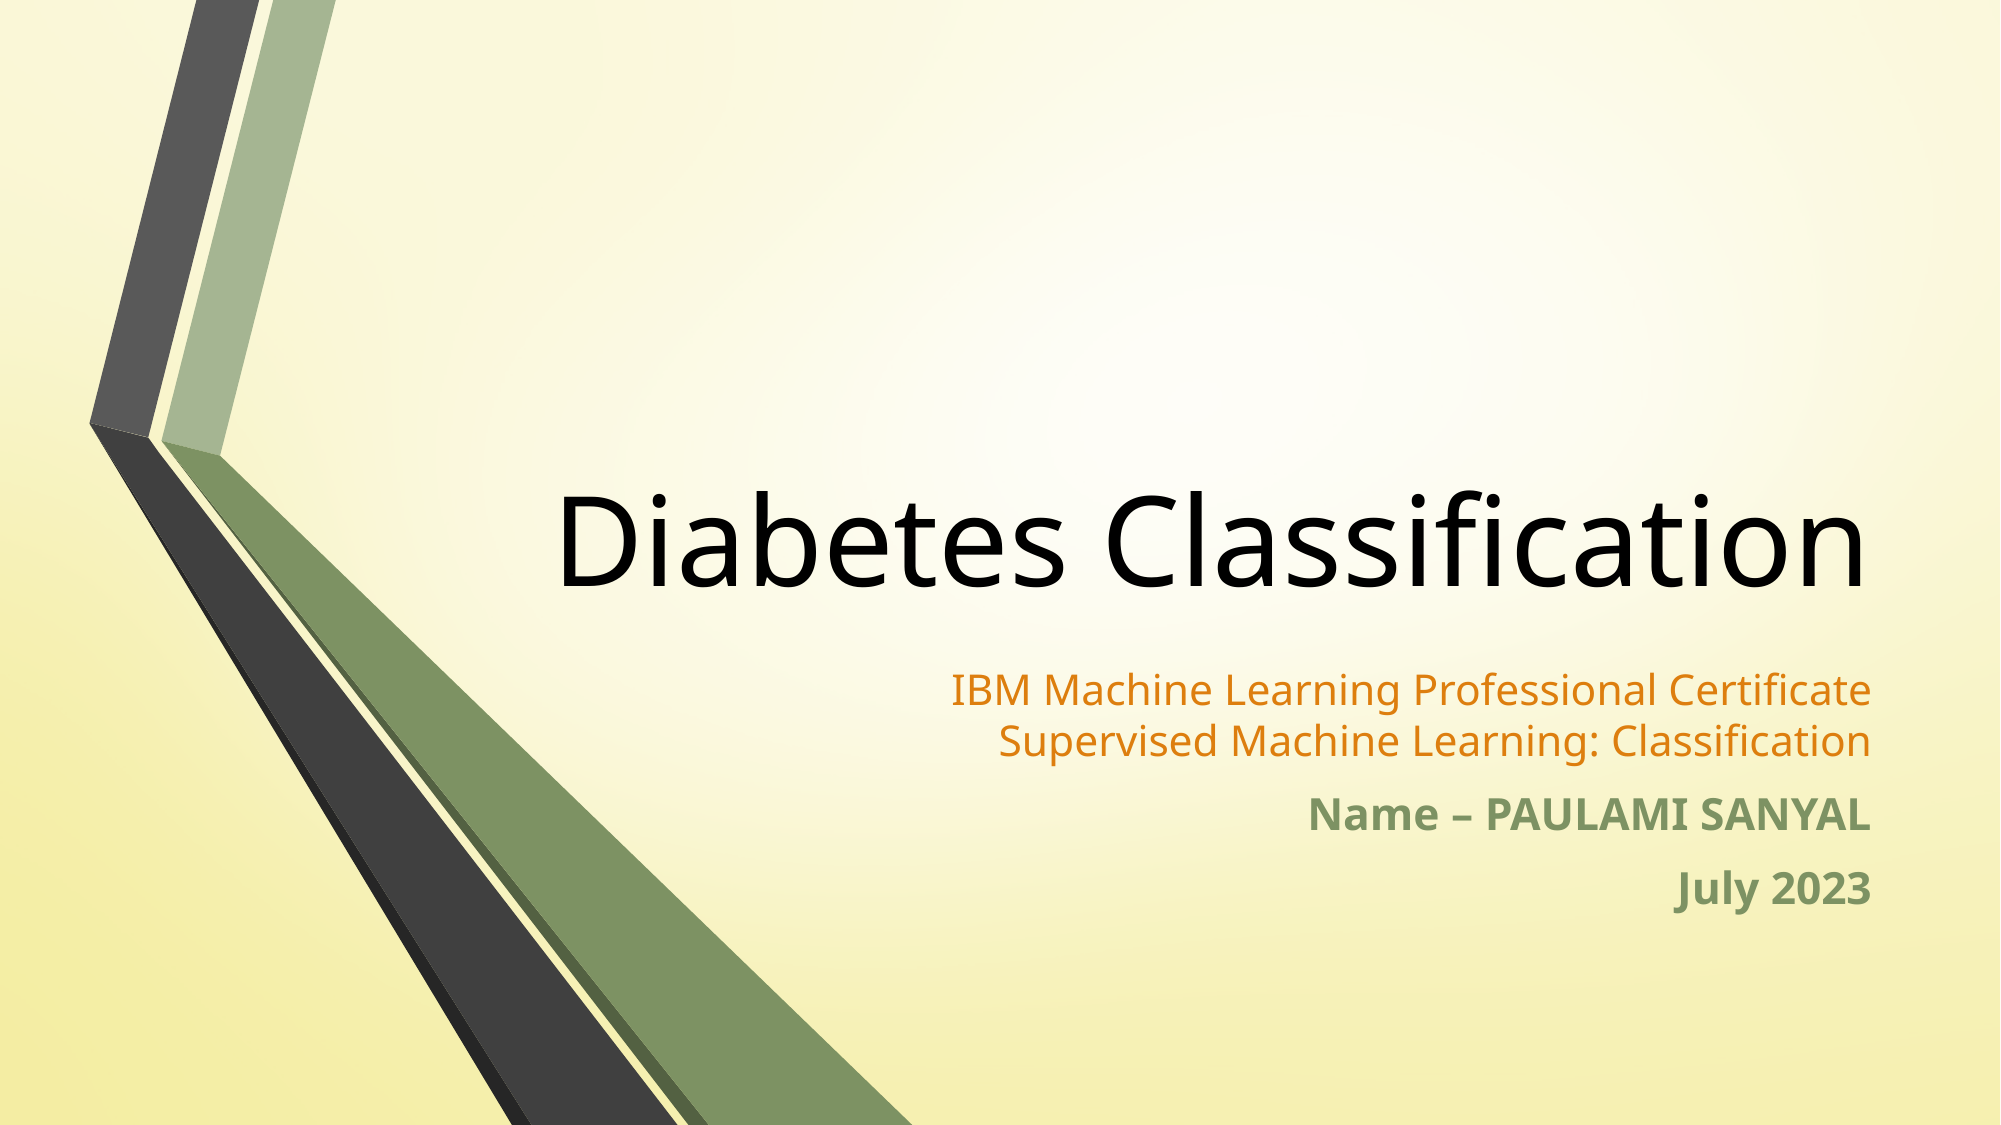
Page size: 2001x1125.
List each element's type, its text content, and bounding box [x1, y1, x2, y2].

title Diabetes Classification [480, 189, 1887, 619]
subtitle IBM Machine Learning Professional Certificate Supervised Machine Learning: Classification Name – PAULAMI SANYAL July 2023 [740, 655, 1887, 922]
